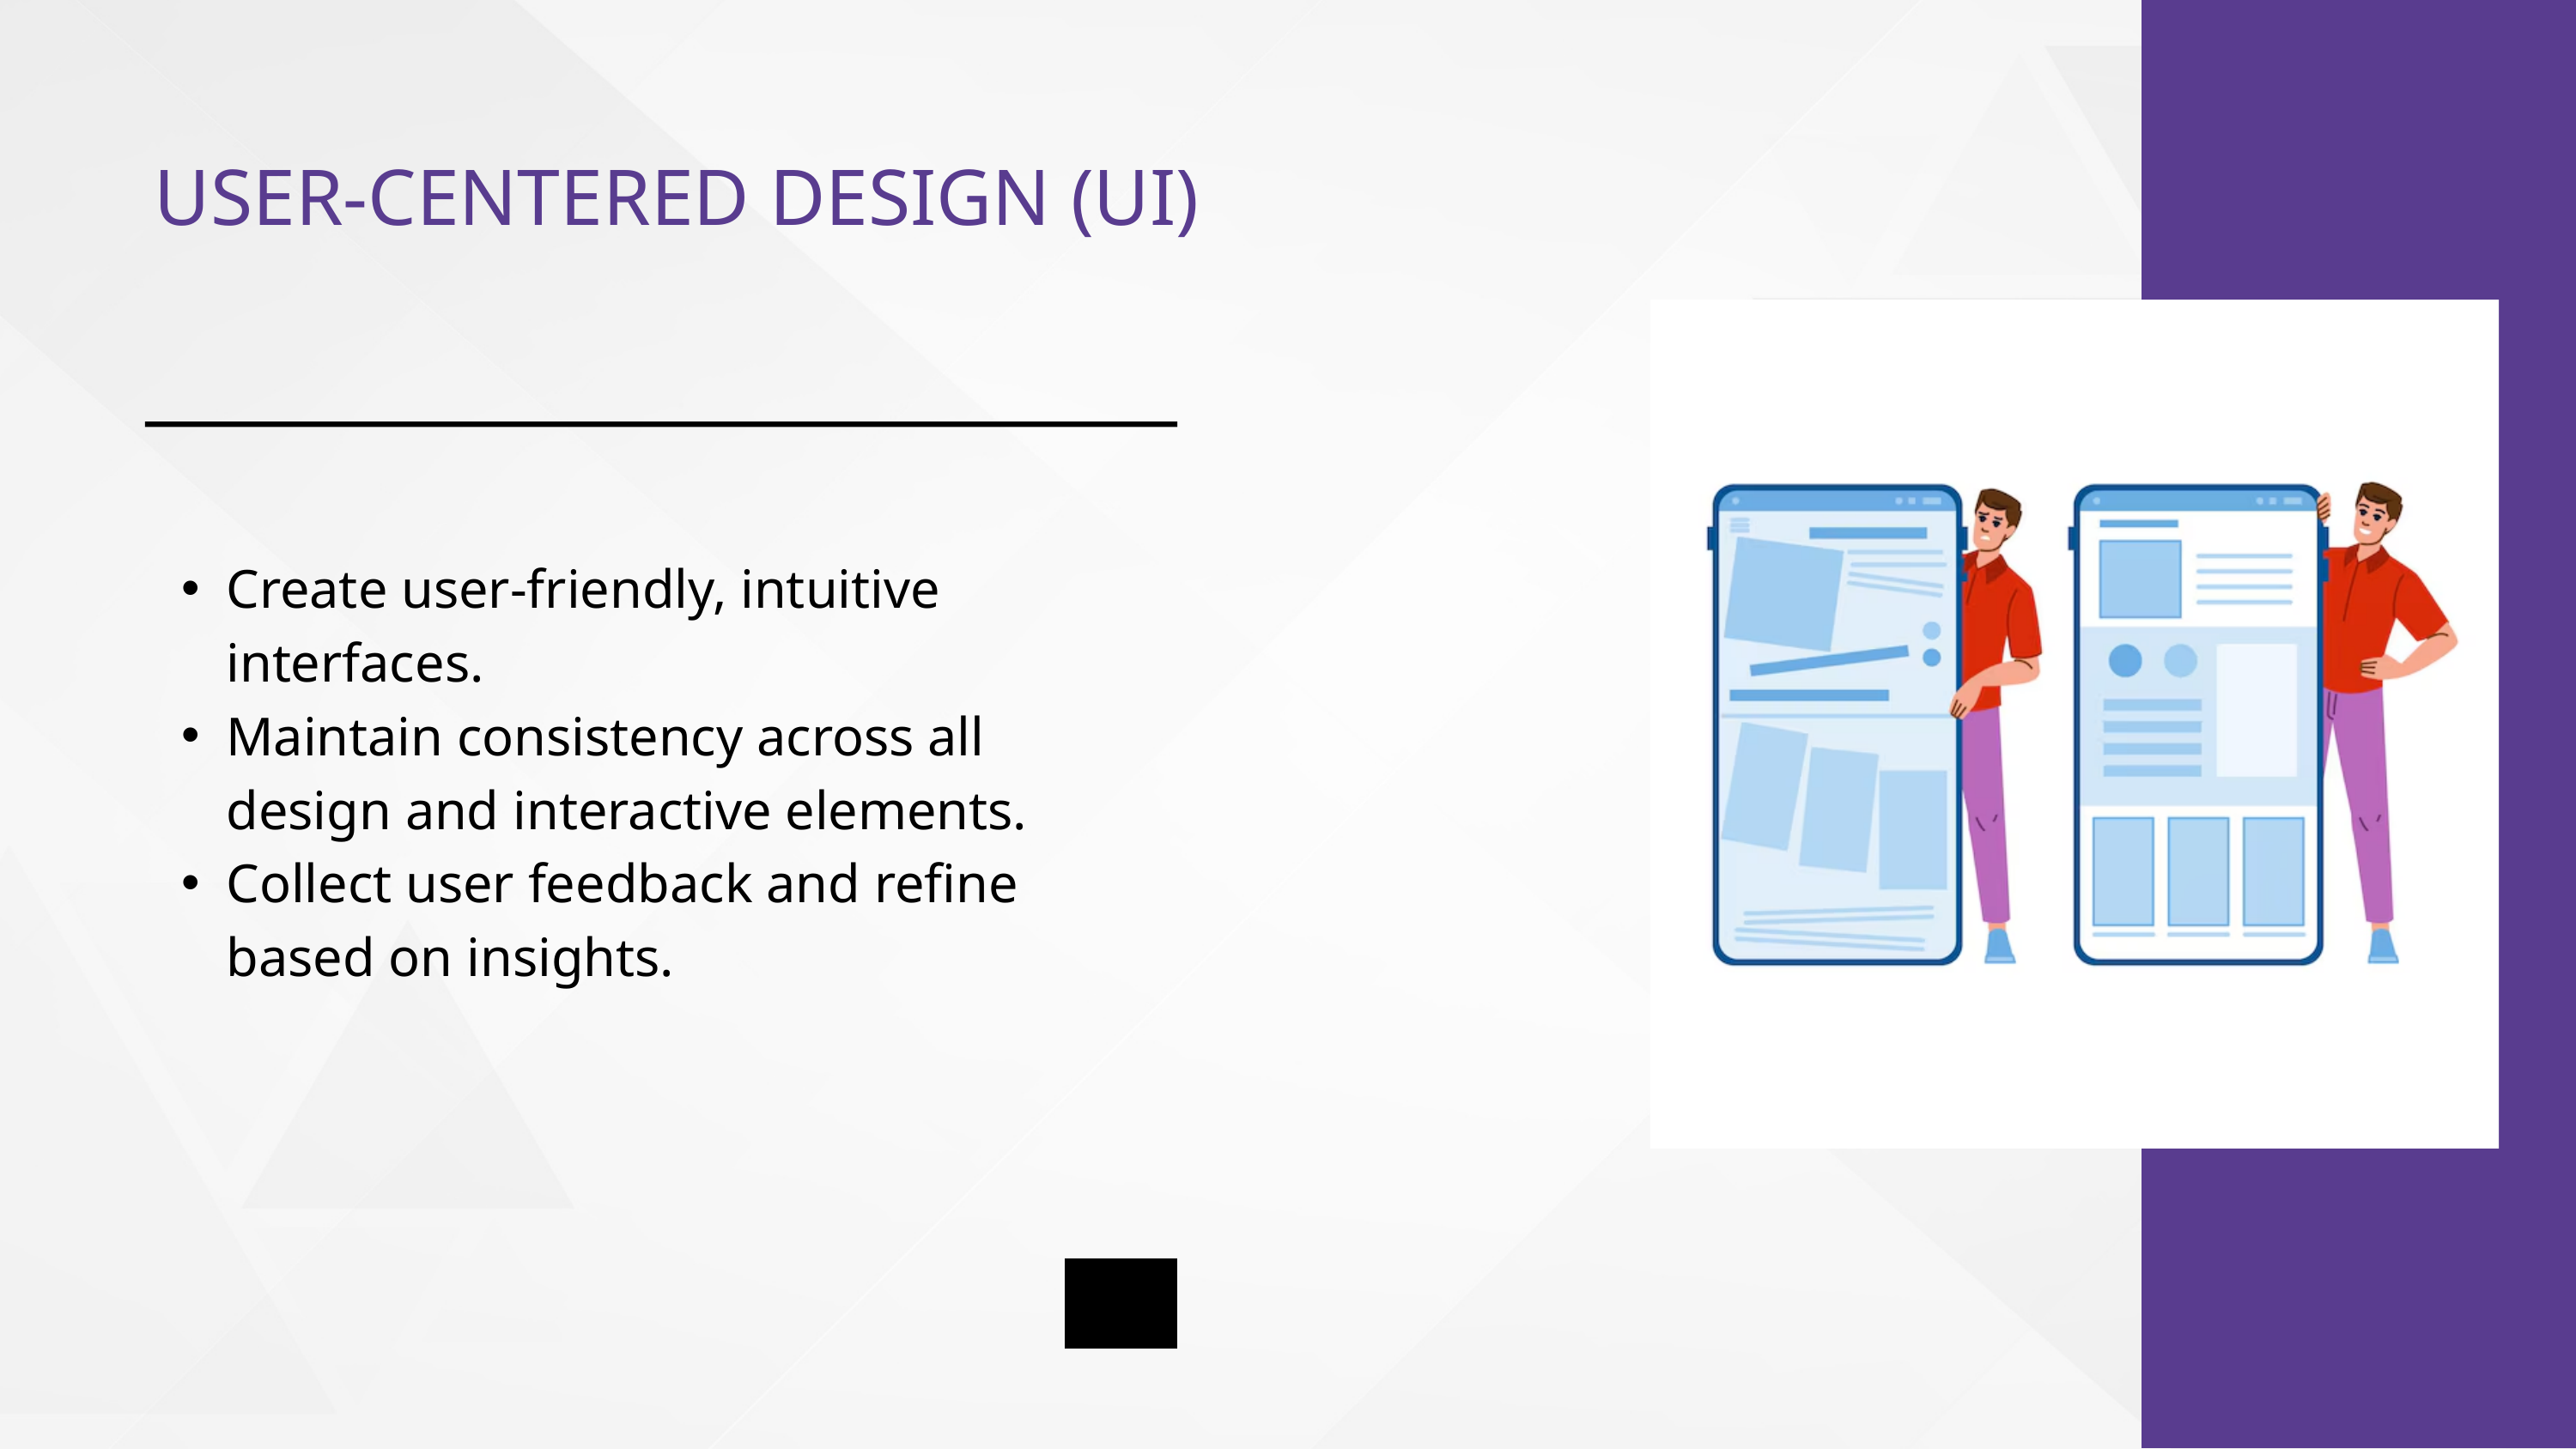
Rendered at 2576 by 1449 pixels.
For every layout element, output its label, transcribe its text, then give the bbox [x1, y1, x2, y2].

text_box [1064, 1258, 1178, 1349]
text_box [2141, 0, 2576, 1449]
text_box [0, 0, 2141, 1449]
text_box USER-CENTERED DESIGN (UI) [144, 132, 1209, 241]
text_box [1649, 300, 2137, 1149]
text_box Create user-friendly, intuitive interfaces. Maintain consistency across all design and interactive elements. Collect user feedback and refine based on insights. [137, 545, 1057, 1061]
